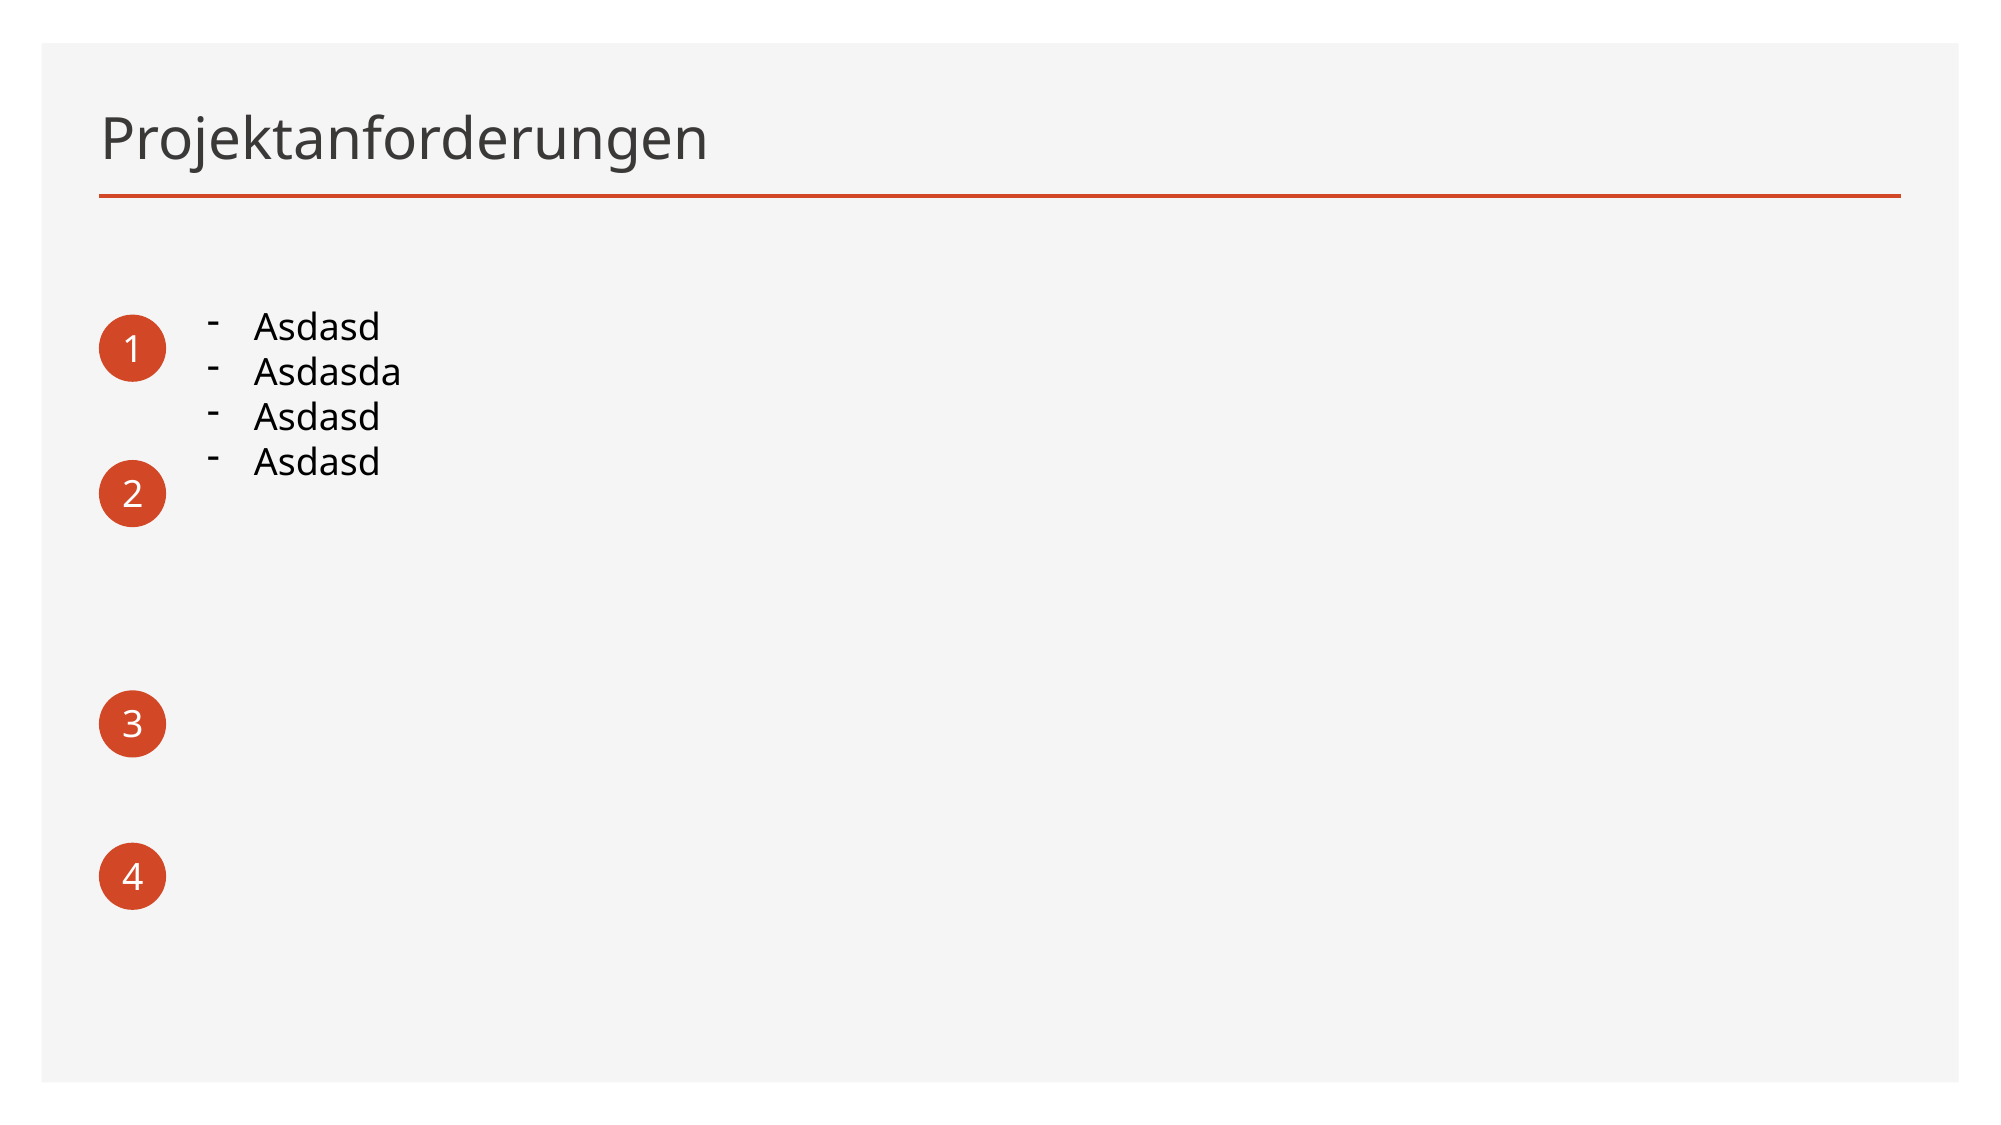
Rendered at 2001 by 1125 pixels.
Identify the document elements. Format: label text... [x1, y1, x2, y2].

text_box Asdasd Asdasda Asdasd Asdasd [192, 296, 1902, 491]
title Projektanforderungen [85, 73, 1214, 179]
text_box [87, 459, 179, 528]
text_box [87, 842, 179, 910]
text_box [87, 690, 179, 758]
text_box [87, 314, 179, 382]
